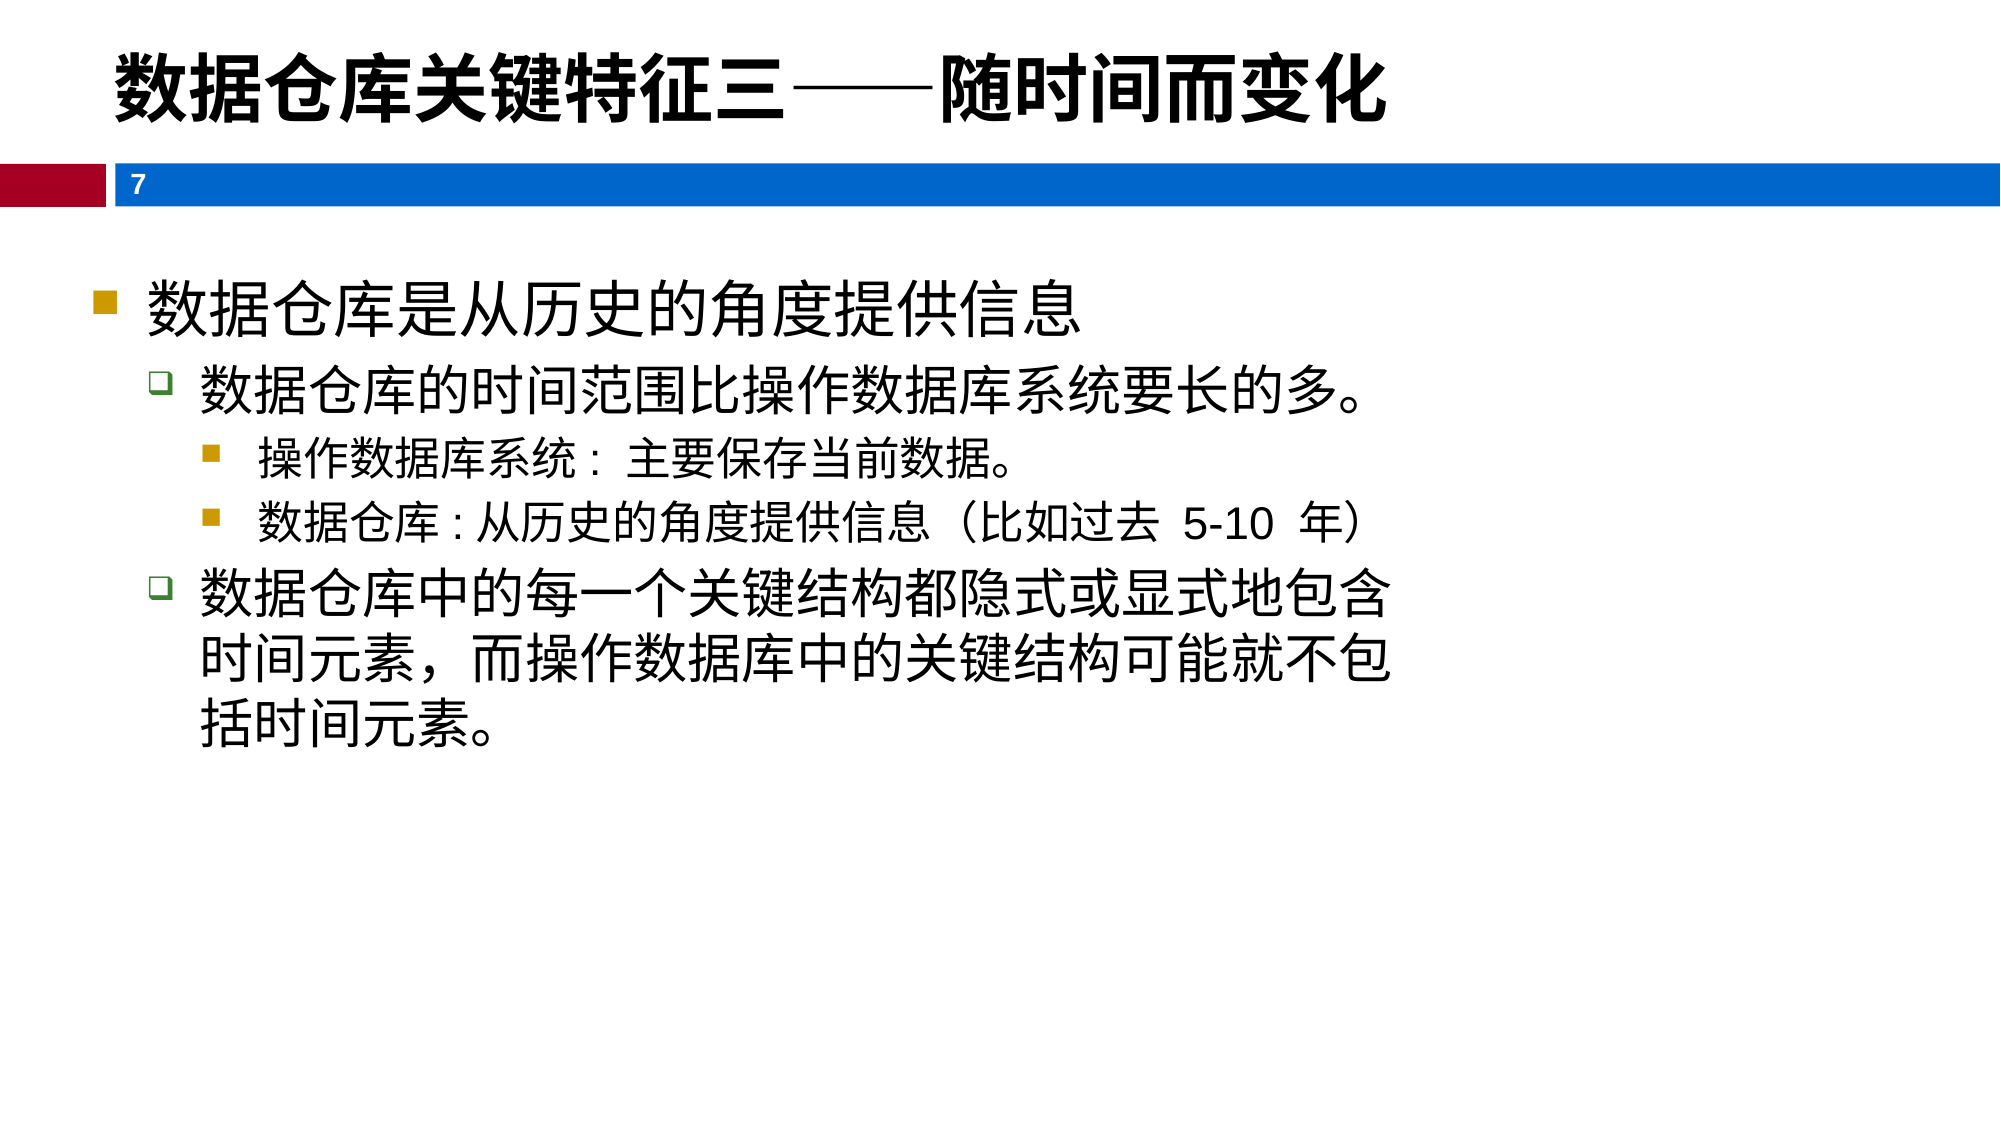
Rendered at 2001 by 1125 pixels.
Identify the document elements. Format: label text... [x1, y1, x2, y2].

text_box 数据仓库是从历史的角度提供信息 数据仓库的时间范围比操作数据库系统要长的多。 操作数据库系统: 主要保存当前数据。 数据仓库:从历史的角度提供信息（比如过去 5-10 年） 数据仓库中的每一个关键结构都隐式或显式地包含时间元素，而操作数据库中的关键结构可能就不包括时间元素。 [74, 262, 1425, 1006]
text_box 数据仓库关键特征三——随时间而变化 [98, 15, 1529, 158]
